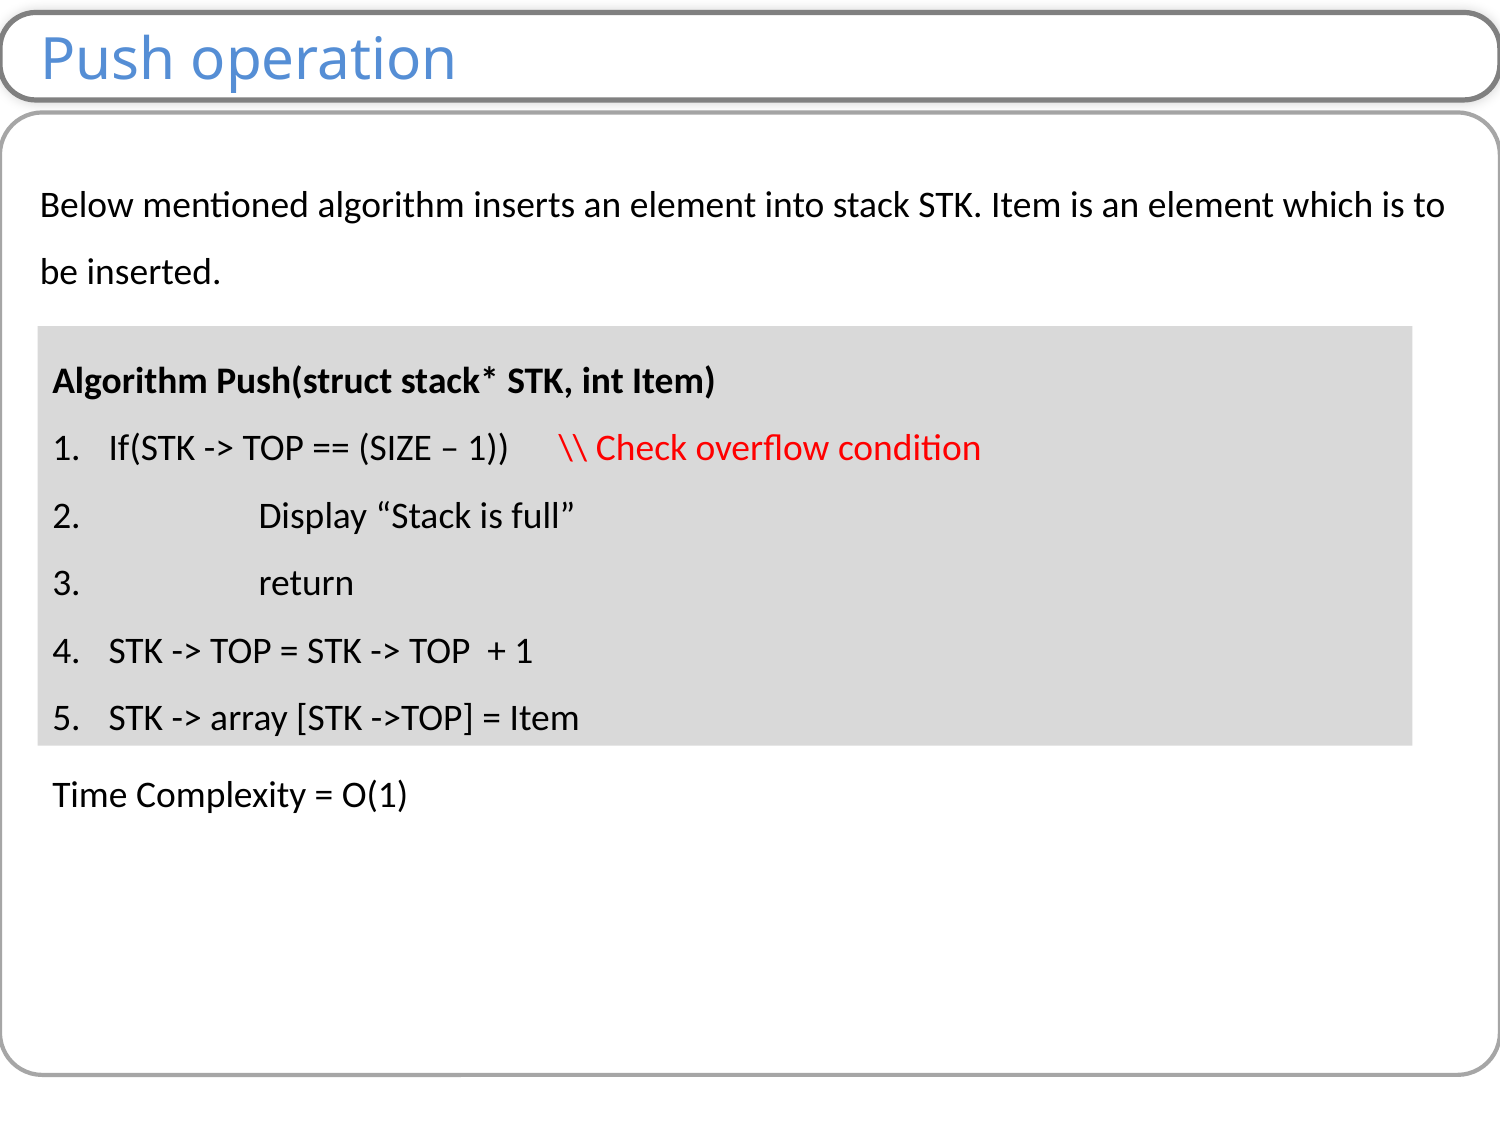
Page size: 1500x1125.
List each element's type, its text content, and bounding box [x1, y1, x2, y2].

text_box Time Complexity = O(1) [37, 762, 1400, 823]
text_box Algorithm Push(struct stack* STK, int Item) If(STK -> TOP == (SIZE – 1)) \\ Check overflow condition Display “Stack is full” return STK -> TOP = STK -> TOP + 1 STK -> array [STK ->TOP] = Item [37, 326, 1413, 746]
text_box Push operation [0, 10, 1500, 103]
text_box [0, 111, 1500, 1078]
text_box Below mentioned algorithm inserts an element into stack STK. Item is an element which is to be inserted. [24, 149, 1475, 435]
